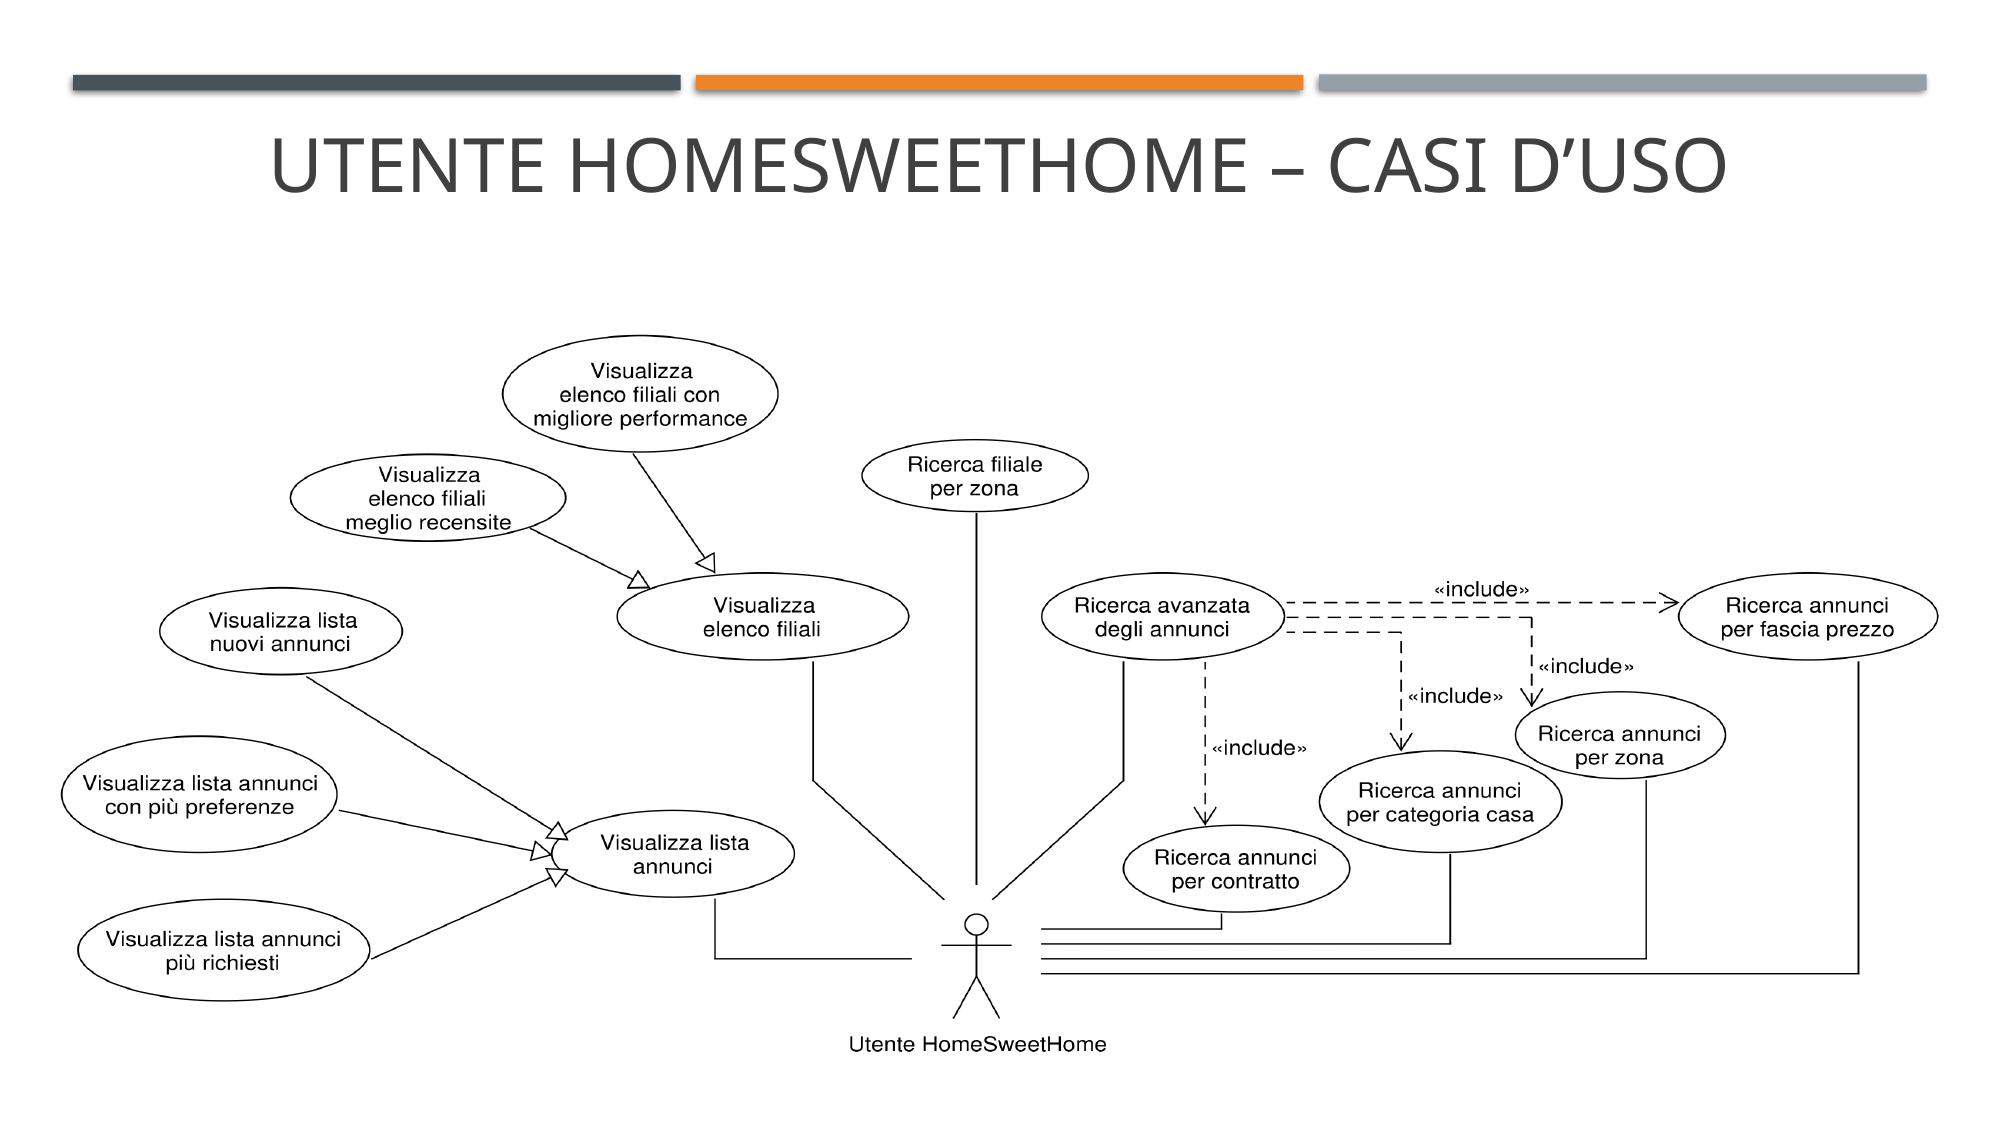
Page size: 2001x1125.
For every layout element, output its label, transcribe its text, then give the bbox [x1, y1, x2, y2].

title utente homesweethome – casi d’uso [95, 92, 1905, 215]
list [27, 304, 1973, 1107]
